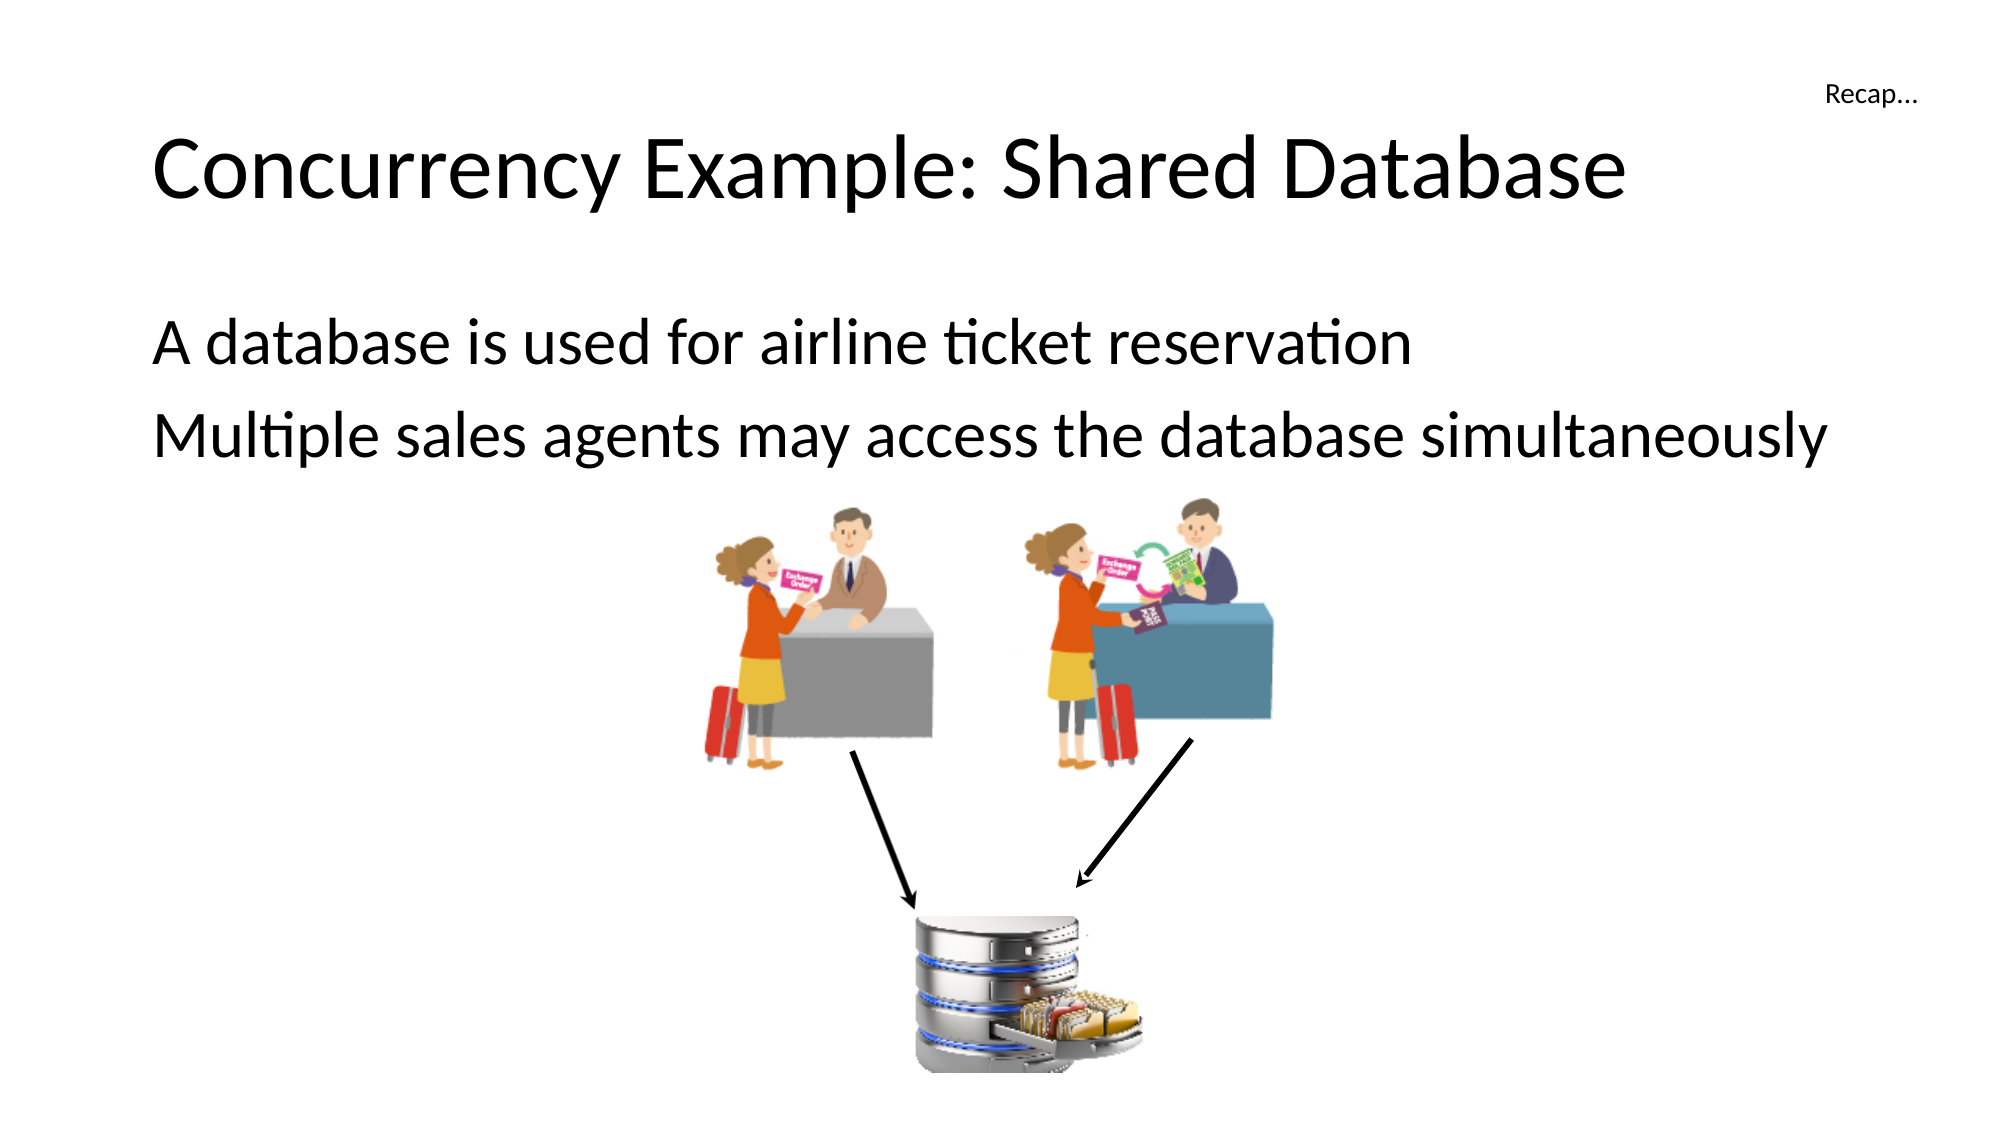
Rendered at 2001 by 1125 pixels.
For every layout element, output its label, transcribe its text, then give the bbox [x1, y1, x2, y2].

title Concurrency Example: Shared Database [137, 59, 1863, 278]
picture [688, 486, 1282, 1073]
text_box Recap... [1810, 59, 1949, 126]
list A database is used for airline ticket reservation Multiple sales agents may access the database simultaneously [137, 299, 1863, 1014]
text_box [1075, 738, 1192, 889]
